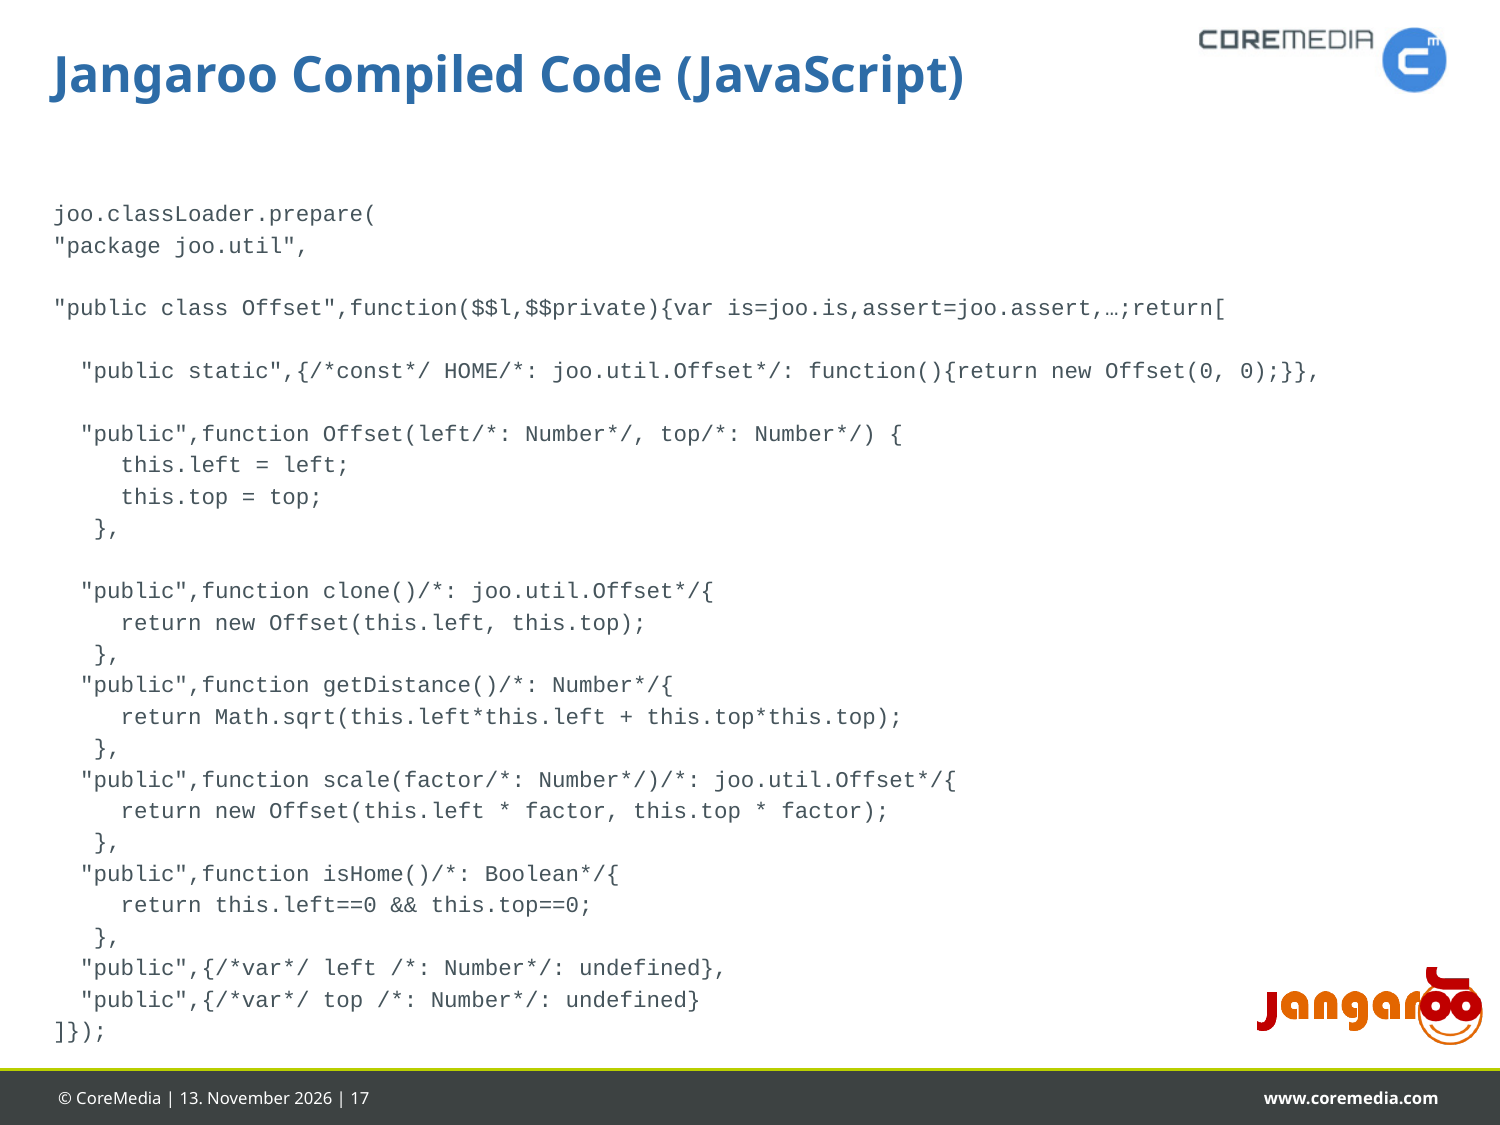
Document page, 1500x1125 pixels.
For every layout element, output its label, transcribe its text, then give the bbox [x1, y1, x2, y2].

list joo.classLoader.prepare( "package joo.util", "public class Offset",function($$l,$$private){var is=joo.is,assert=joo.assert,…;return[ "public static",{/*const*/ HOME/*: joo.util.Offset*/: function(){return new Offset(0, 0);}}, "public",function Offset(left/*: Number*/, top/*: Number*/) { this.left = left; this.top = top; }, "public",function clone()/*: joo.util.Offset*/{ return new Offset(this.left, this.top); }, "public",function getDistance()/*: Number*/{ return Math.sqrt(this.left*this.left + this.top*this.top); }, "public",function scale(factor/*: Number*/)/*: joo.util.Offset*/{ return new Offset(this.left * factor, this.top * factor); }, "public",function isHome()/*: Boolean*/{ return this.left==0 && this.top==0; }, "public",{/*var*/ left /*: Number*/: undefined}, "public",{/*var*/ top /*: Number*/: undefined} ]}); [53, 199, 1500, 1045]
title Jangaroo Compiled Code (JavaScript) [53, 42, 1172, 176]
picture [1198, 27, 1449, 94]
